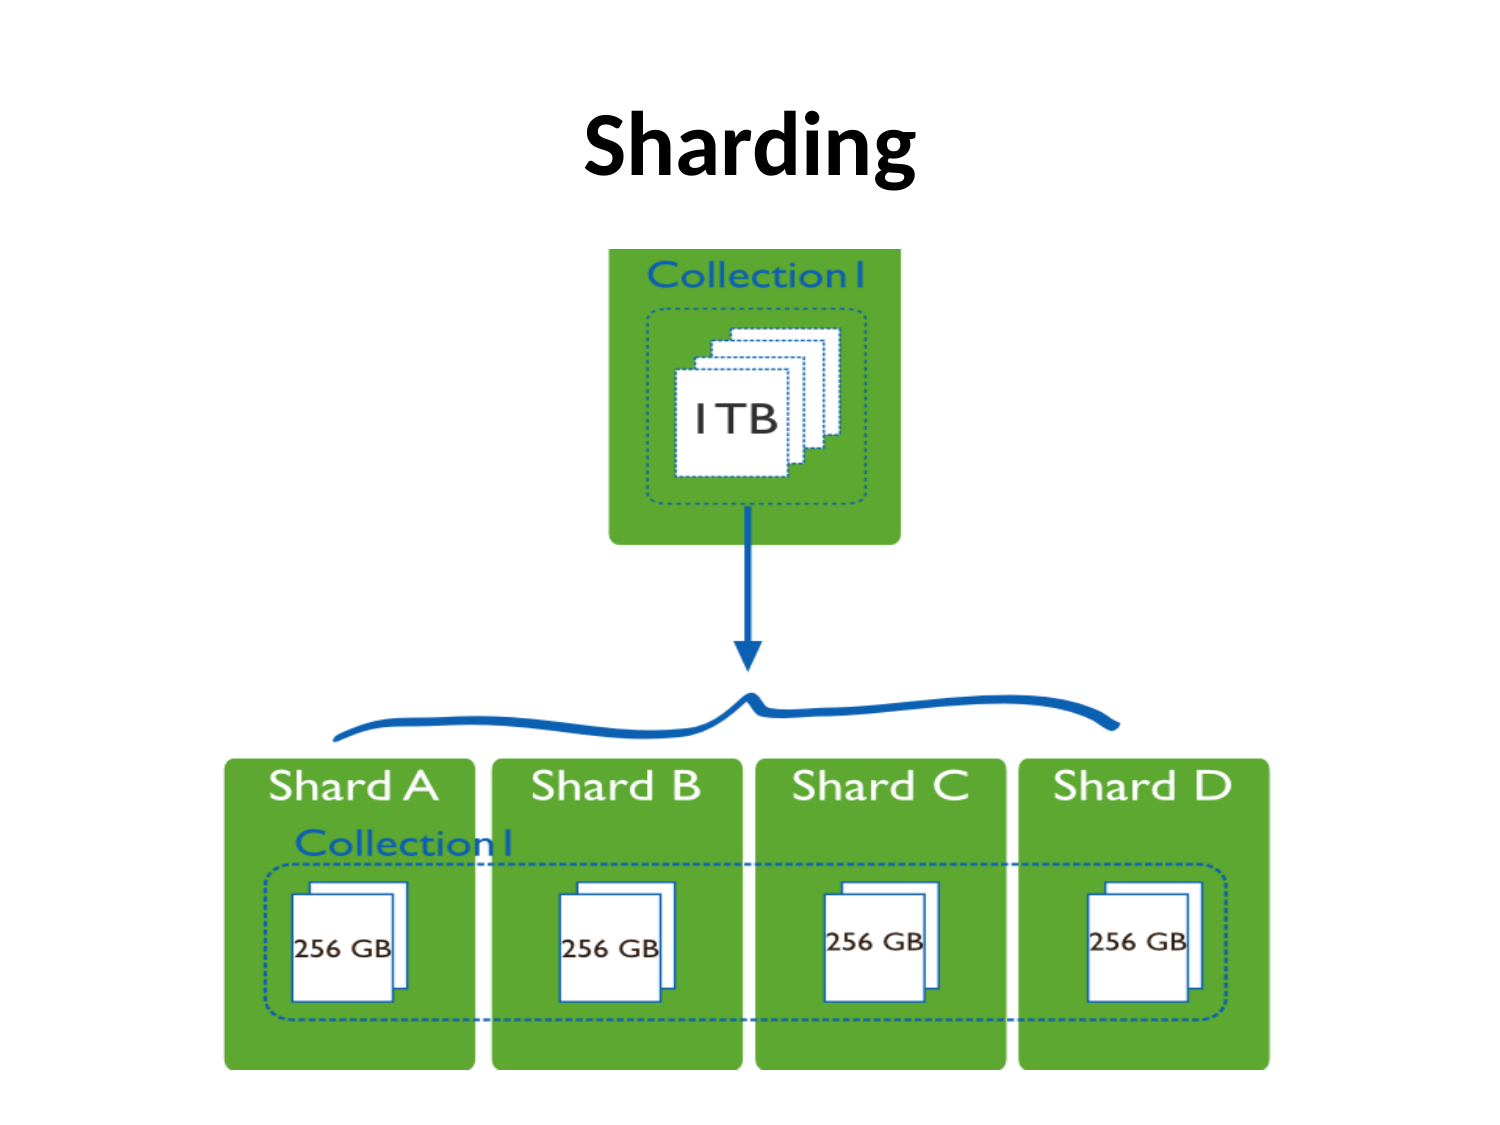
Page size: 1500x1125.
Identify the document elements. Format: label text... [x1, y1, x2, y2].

picture [214, 249, 1283, 1070]
title Sharding [75, 45, 1425, 233]
